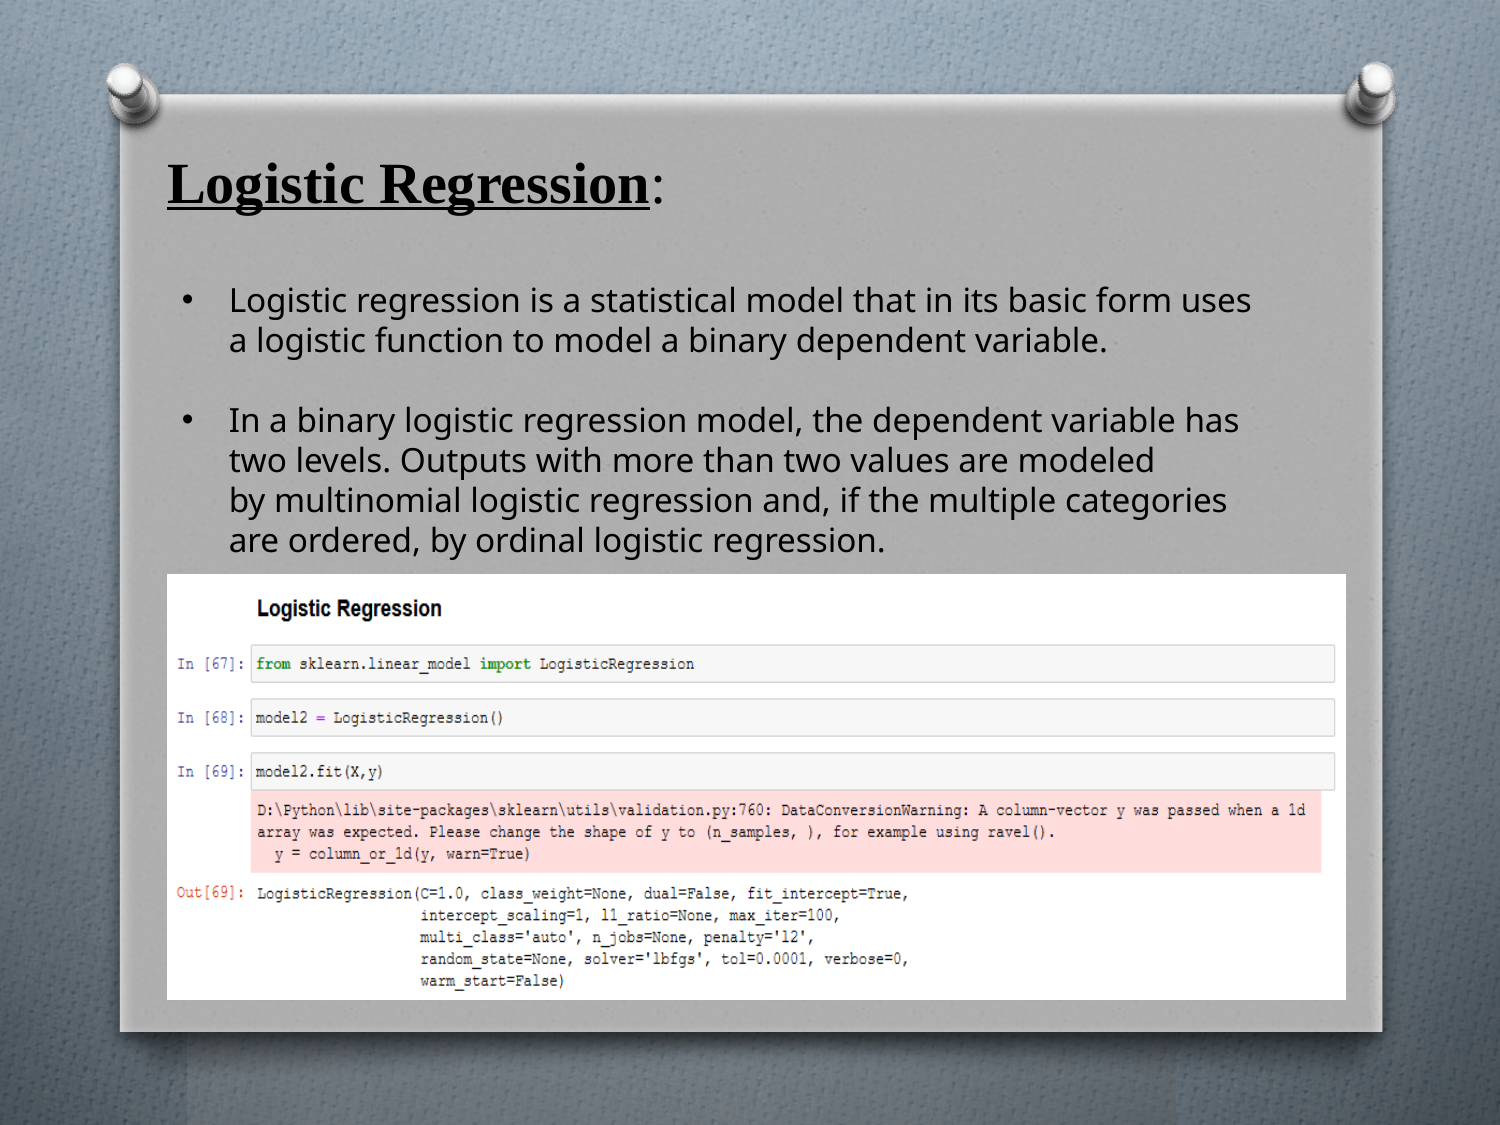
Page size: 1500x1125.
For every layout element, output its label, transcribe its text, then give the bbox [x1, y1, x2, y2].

picture [1317, 35, 1439, 156]
text_box Logistic Regression: [152, 137, 682, 223]
picture [75, 29, 198, 150]
picture [166, 574, 1346, 1001]
text_box Logistic regression is a statistical model that in its basic form uses a logistic function to model a binary dependent variable. In a binary logistic regression model, the dependent variable has two levels. Outputs with more than two values are modeled by multinomial logistic regression and, if the multiple categories are ordered, by ordinal logistic regression. [167, 271, 1296, 567]
